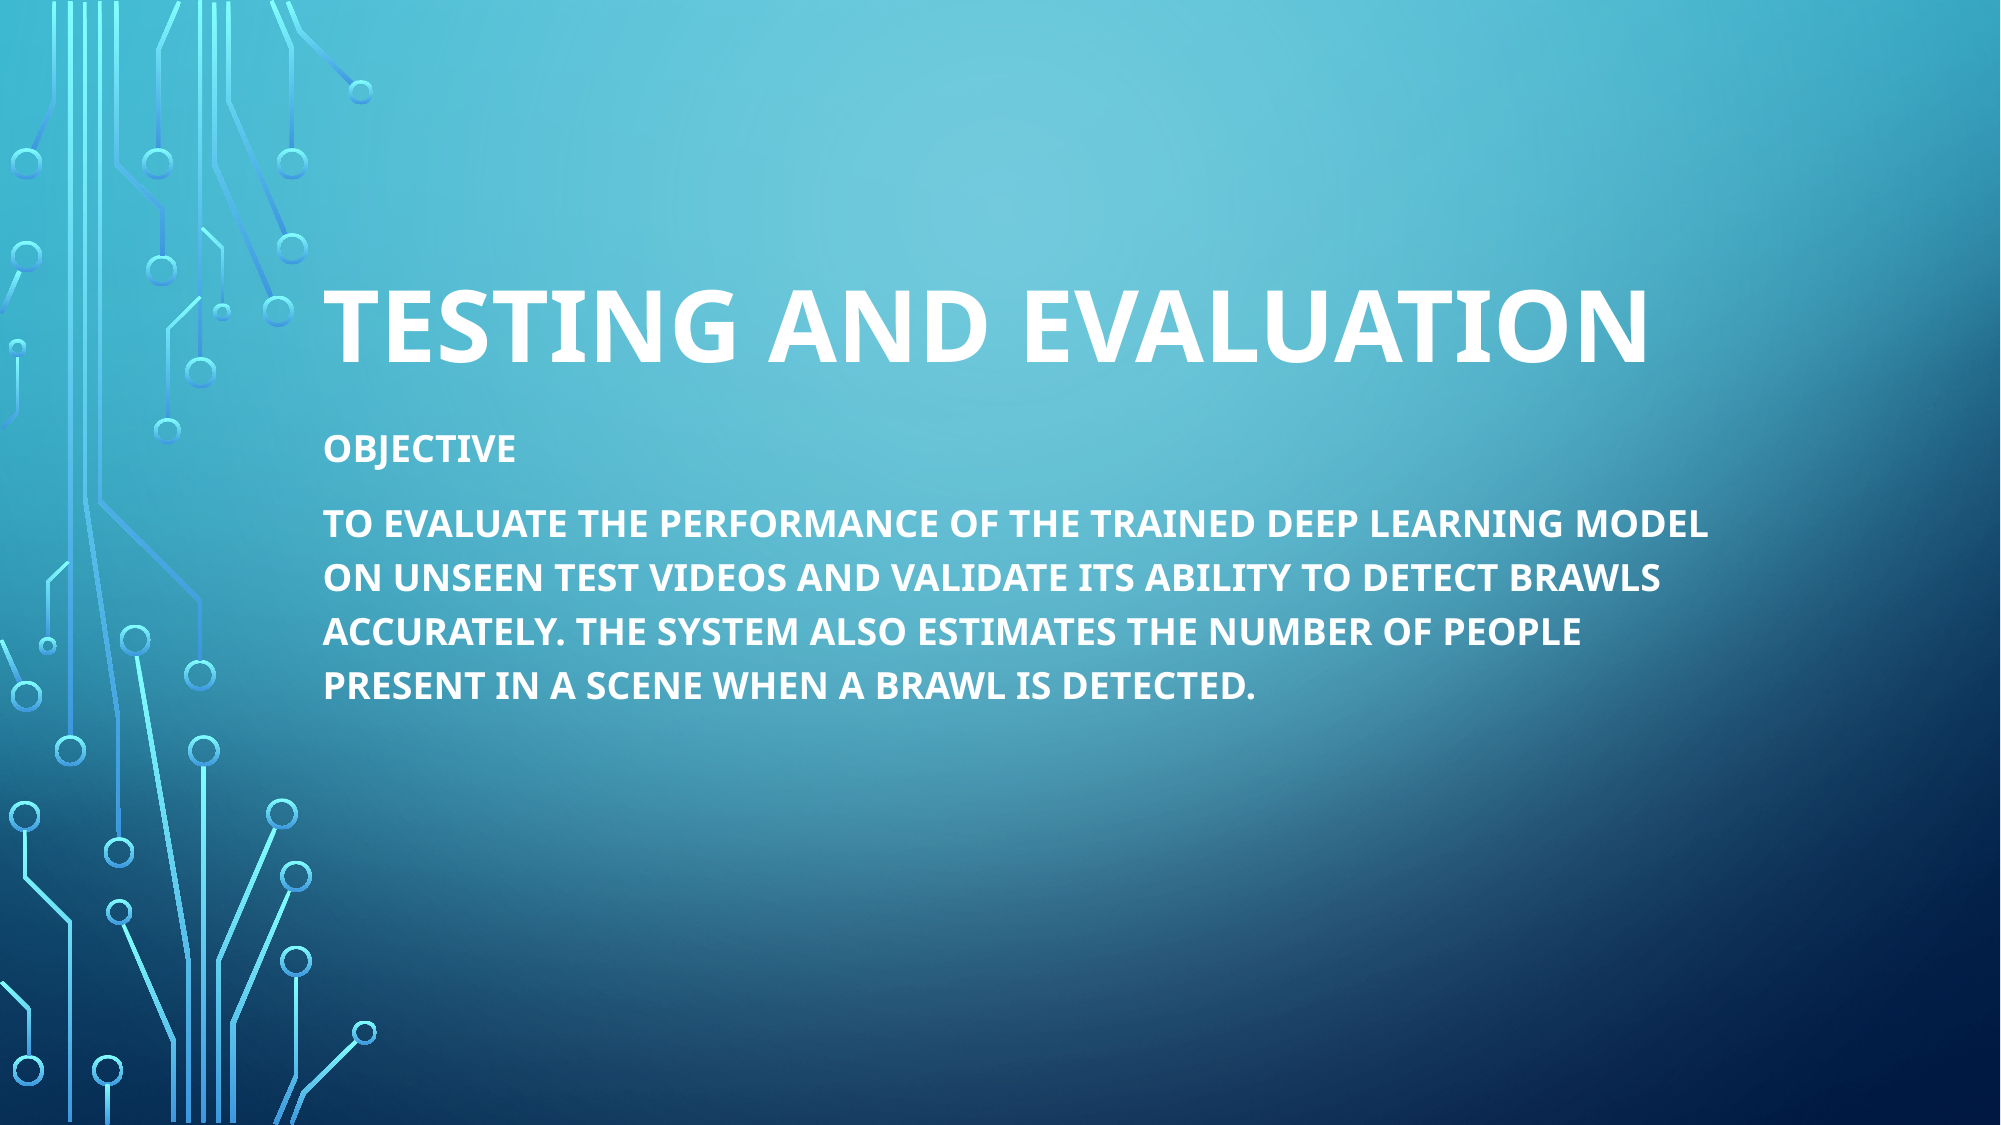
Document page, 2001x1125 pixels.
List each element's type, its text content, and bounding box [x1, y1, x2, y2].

subtitle Objective To evaluate the performance of the trained deep learning model on unseen test videos and validate its ability to detect brawls accurately. The system also estimates the number of people present in a scene when a brawl is detected. [307, 408, 1750, 681]
title Testing and Evaluation [307, 0, 1750, 392]
